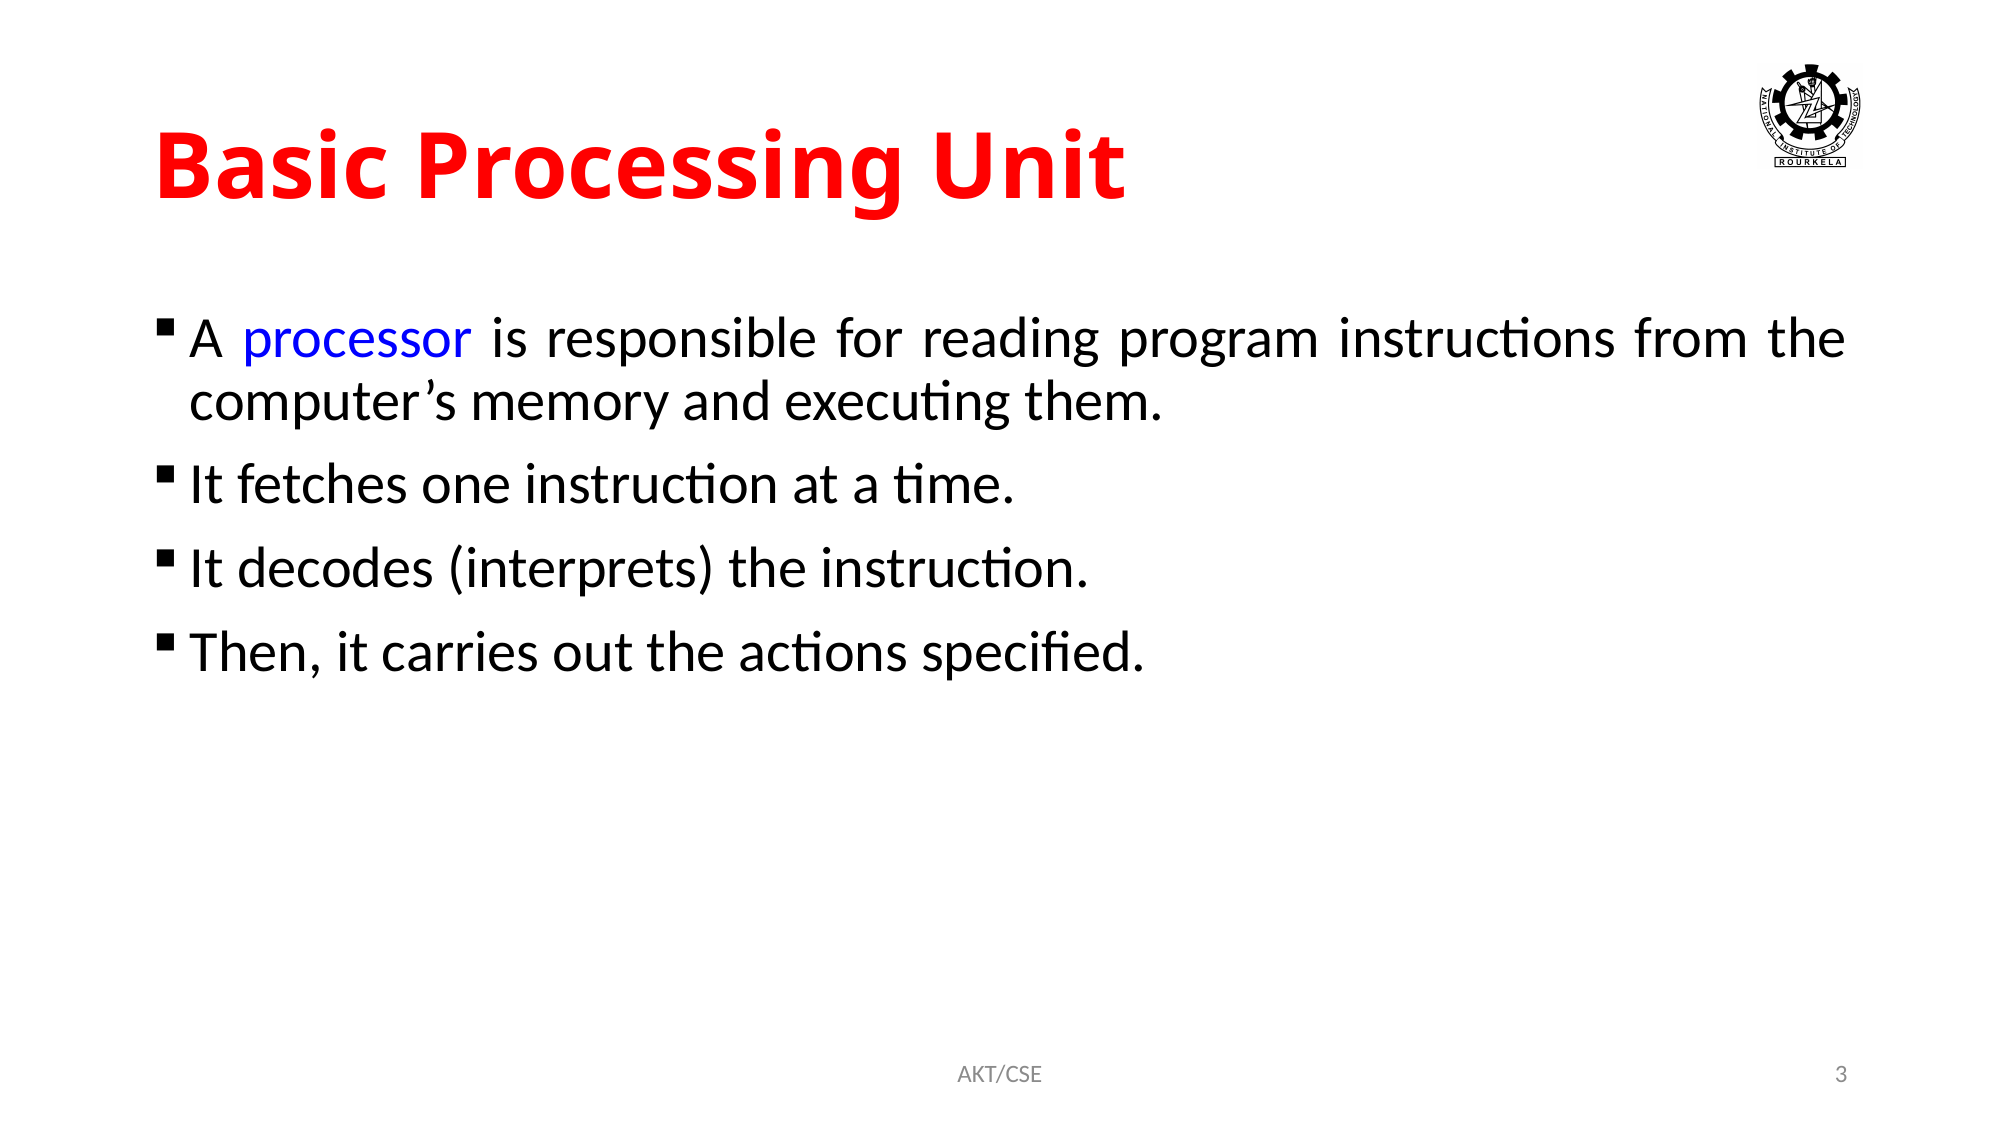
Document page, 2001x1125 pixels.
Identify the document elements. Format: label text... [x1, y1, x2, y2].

list A processor is responsible for reading program instructions from the computer’s memory and executing them. It fetches one instruction at a time. It decodes (interprets) the instruction. Then, it carries out the actions specified. [137, 299, 1863, 1014]
footer AKT/CSE [662, 1042, 1338, 1103]
slide_number 3 [1412, 1042, 1863, 1103]
title Basic Processing Unit [137, 59, 1863, 278]
